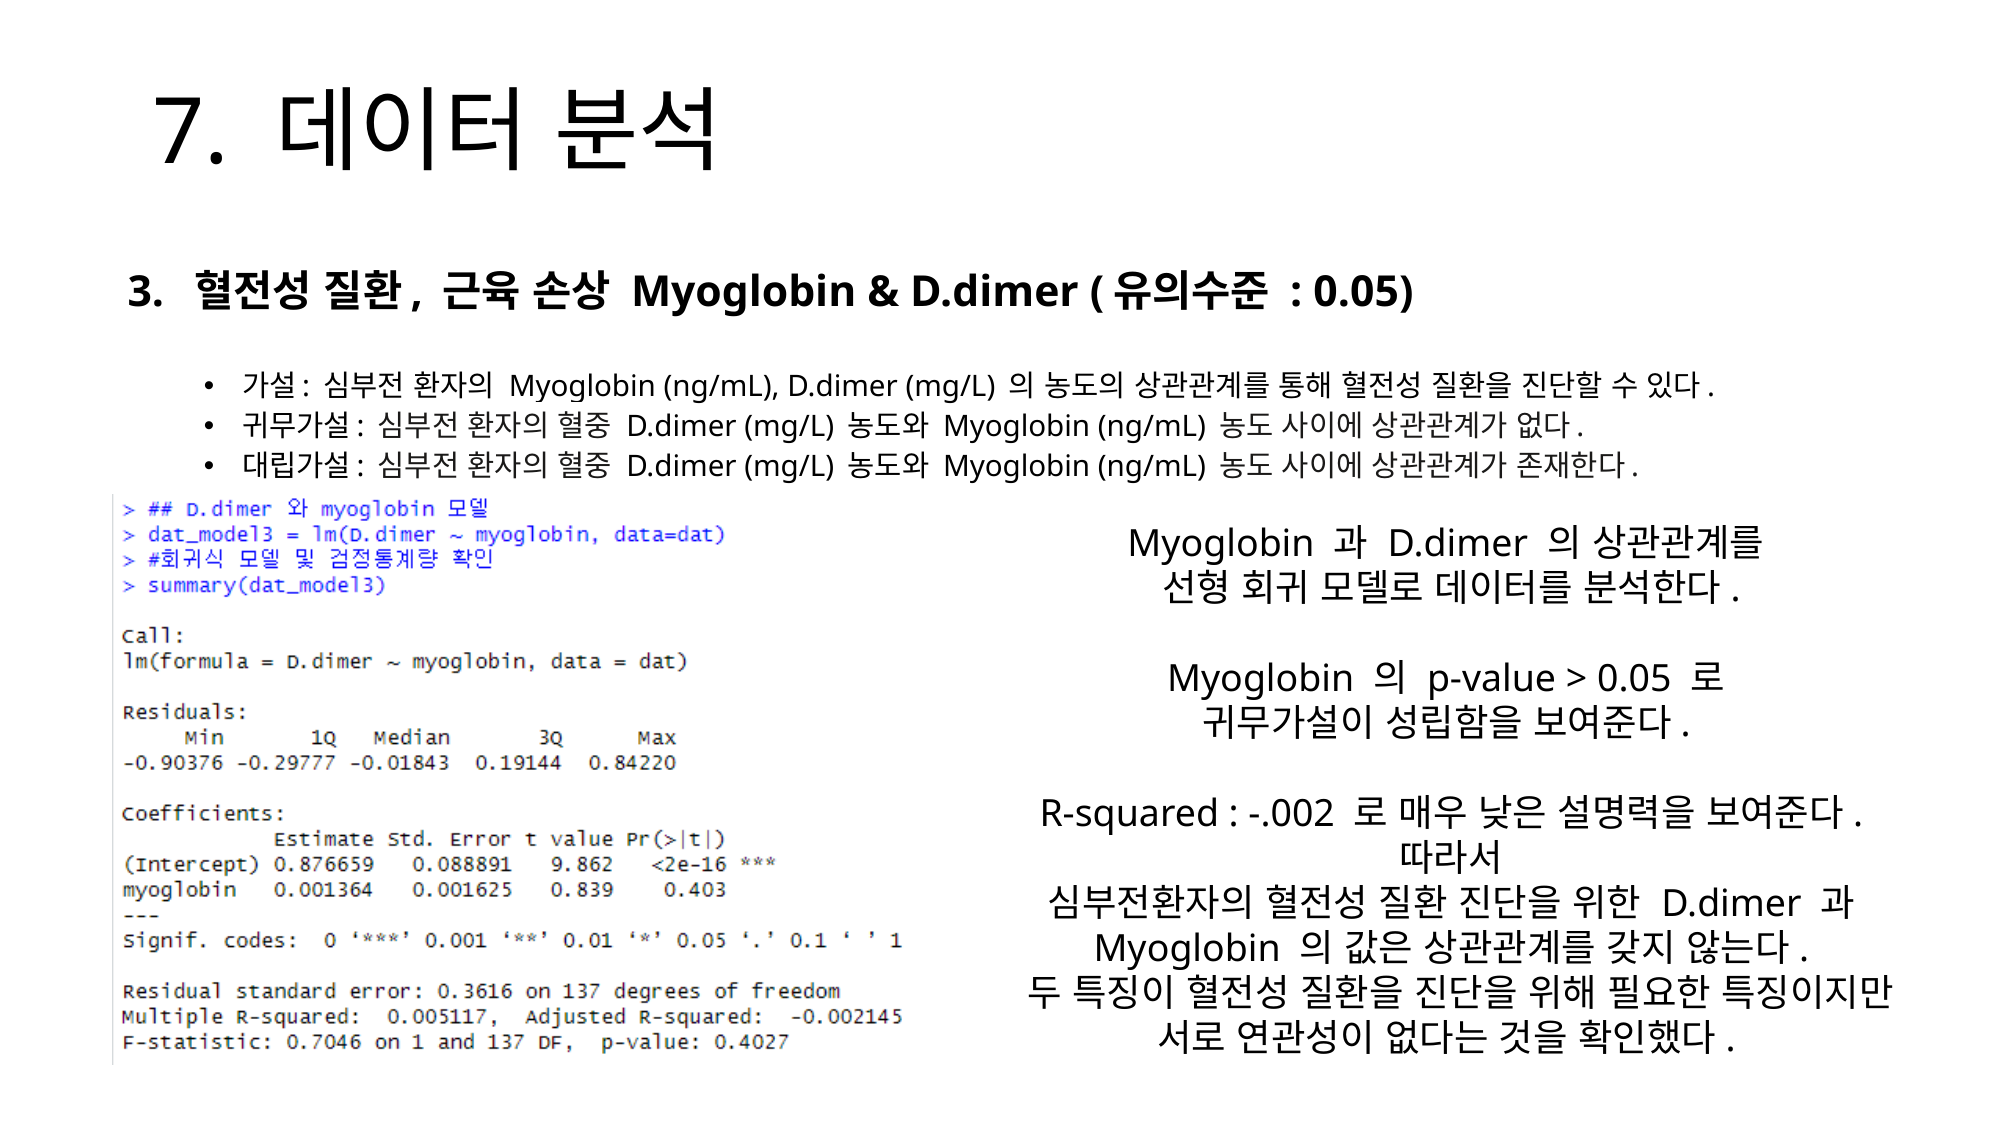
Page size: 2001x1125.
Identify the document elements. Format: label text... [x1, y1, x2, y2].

title 7. 데이터 분석 [137, 59, 1863, 208]
text_box Myoglobin 과 D.dimer 의 상관관계를 선형 회귀 모델로 데이터를 분석한다. Myoglobin 의 p-value > 0.05 로 귀무가설이 성립함을 보여준다. R-squared : -.002 로 매우 낮은 설명력을 보여준다. 따라서 심부전환자의 혈전성 질환 진단을 위한 D.dimer 과 Myoglobin 의 값은 상관관계를 갖지 않는다. 두 특징이 혈전성 질환을 진단을 위해 필요한 특징이지만 서로 연관성이 없다는 것을 확인했다. [937, 511, 1965, 1067]
list 3. 혈전성 질환, 근육 손상 Myoglobin & D.dimer (유의수준 : 0.05) 가설: 심부전 환자의 Myoglobin (ng/mL), D.dimer (mg/L) 의 농도의 상관관계를 통해 혈전성 질환을 진단할 수 있다. 귀무가설: 심부전 환자의 혈중 D.dimer (mg/L) 농도와 Myoglobin (ng/mL) 농도 사이에 상관관계가 없다. 대립가설: 심부전 환자의 혈중 D.dimer (mg/L) 농도와 Myoglobin (ng/mL) 농도 사이에 상관관계가 존재한다. [112, 262, 1838, 495]
picture [111, 494, 939, 1066]
